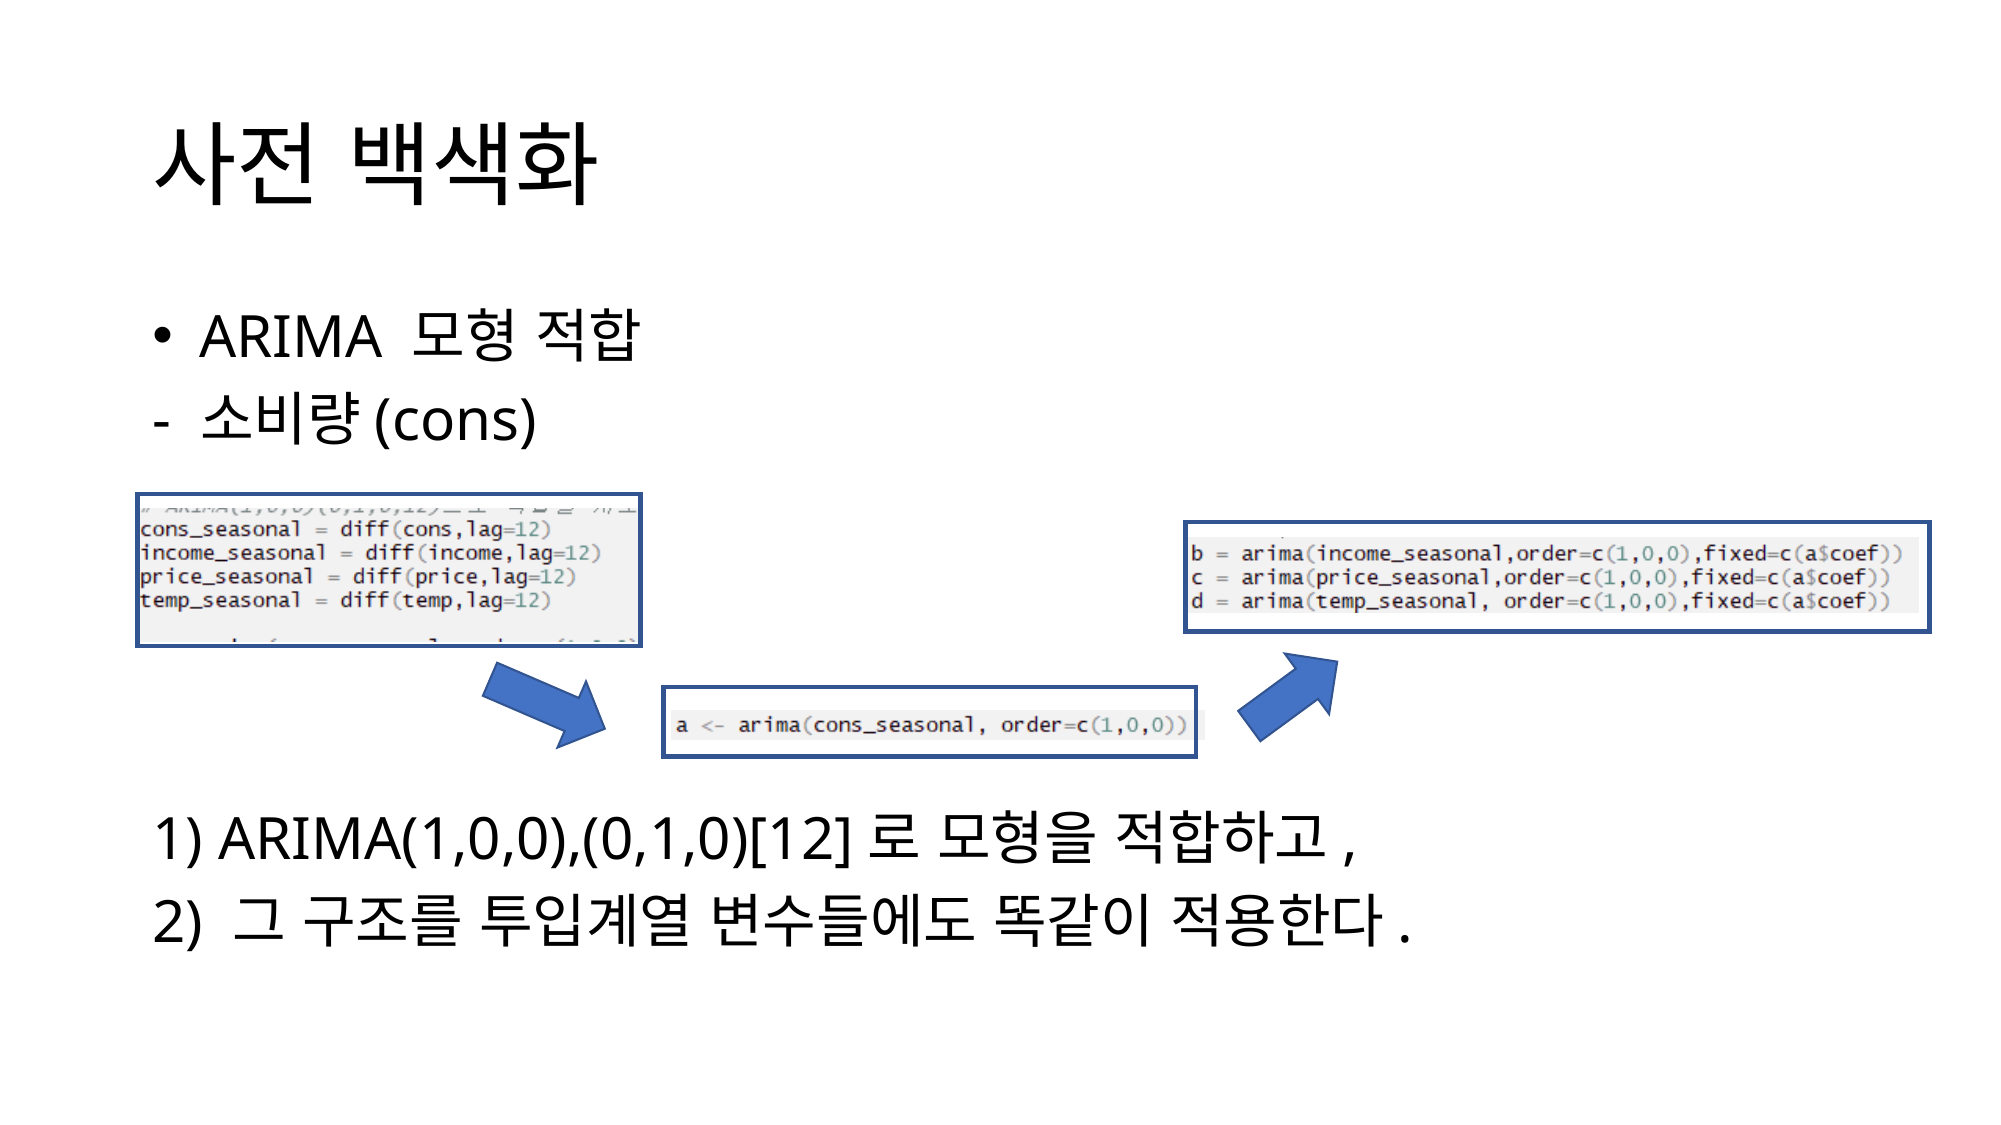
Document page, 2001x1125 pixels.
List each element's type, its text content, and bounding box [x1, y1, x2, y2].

text_box [1184, 521, 1930, 632]
picture [671, 710, 1205, 740]
text_box [1236, 652, 1339, 743]
picture [137, 508, 641, 642]
list ARIMA 모형 적합 - 소비량(cons) 1) ARIMA(1,0,0),(0,1,0)[12]로 모형을 적합하고, 2) 그 구조를 투입계열 변수들에도 똑같이 적용한다. [137, 299, 1863, 1014]
text_box [136, 493, 642, 647]
title 사전 백색화 [137, 59, 1863, 278]
text_box [662, 686, 1197, 757]
picture [1185, 537, 1919, 613]
text_box [481, 661, 607, 750]
